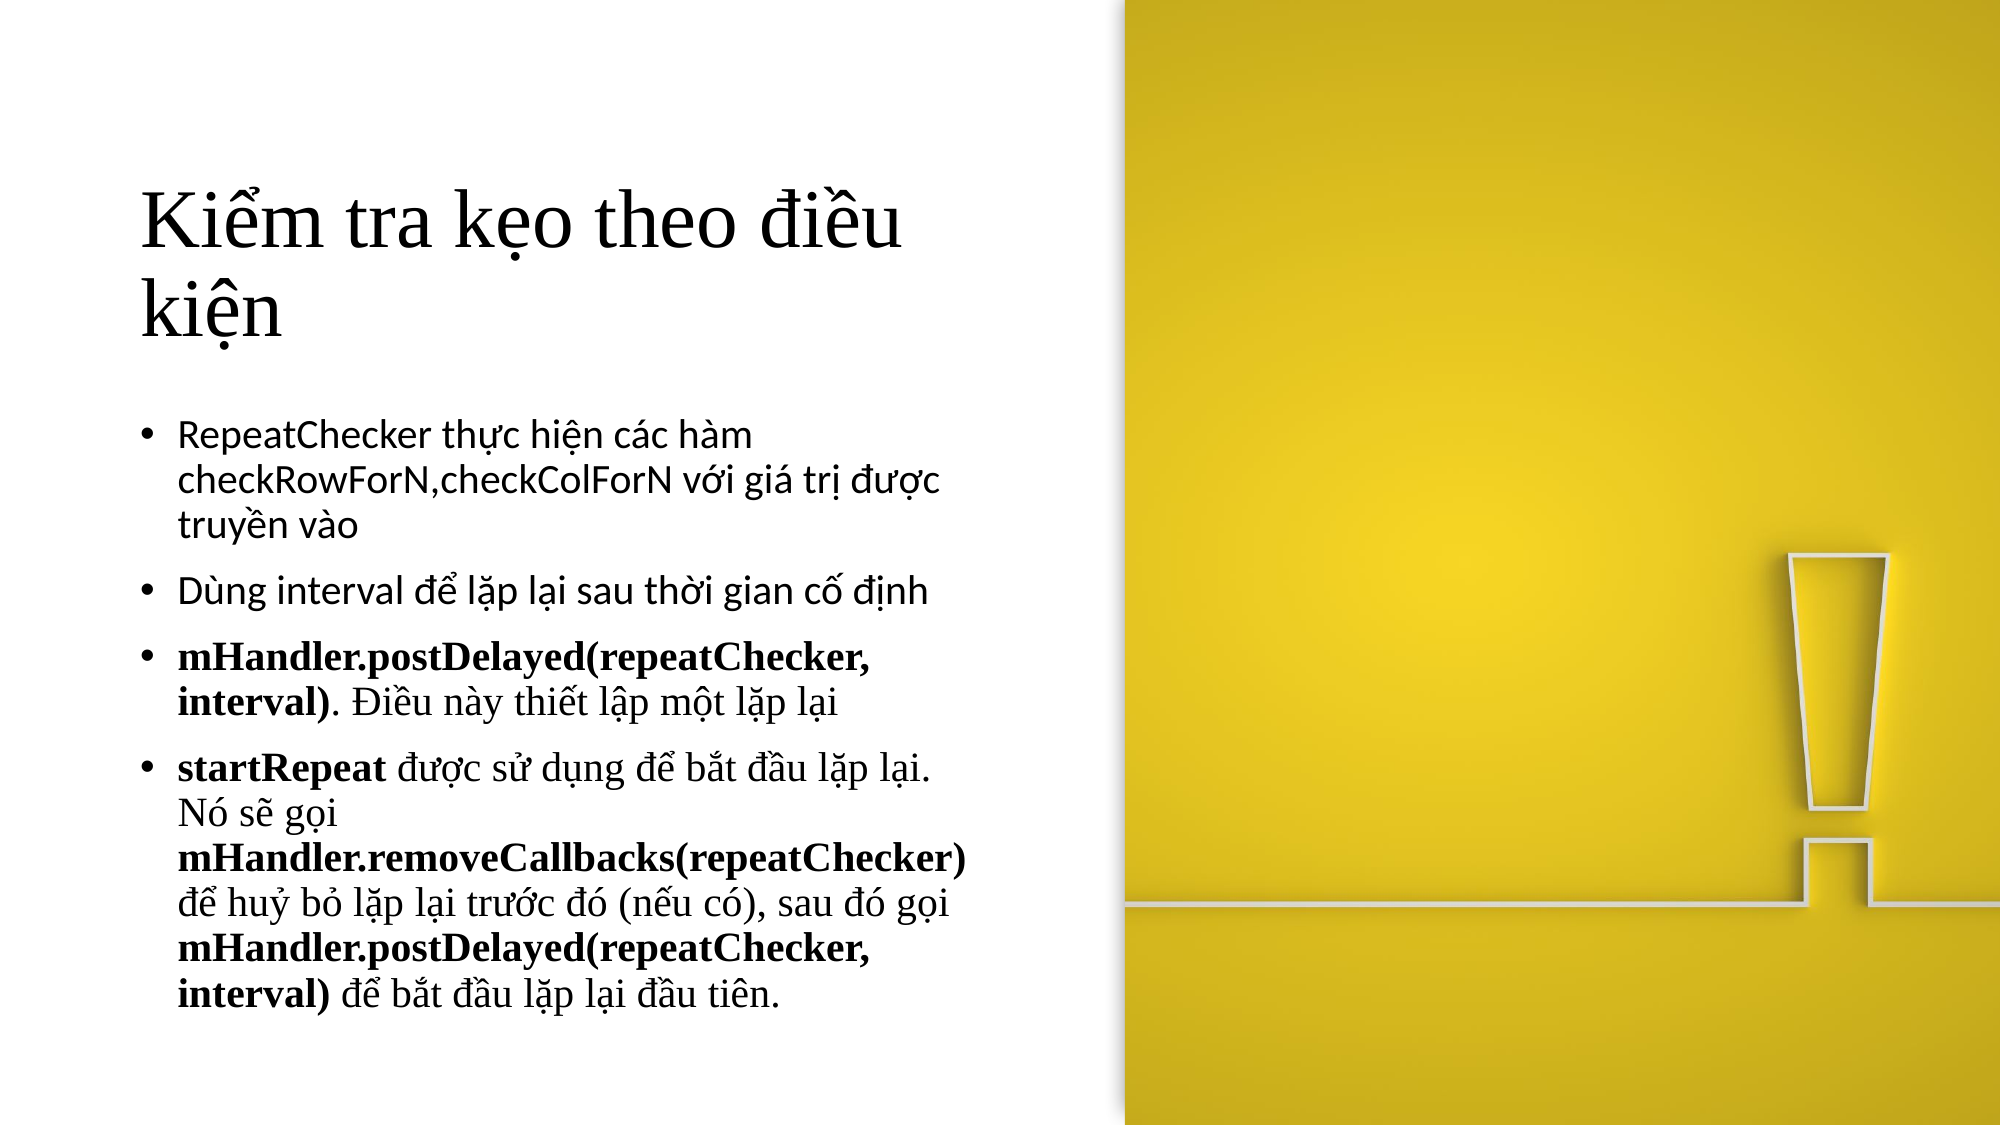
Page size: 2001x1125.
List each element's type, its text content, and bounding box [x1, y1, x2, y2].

picture [1124, 0, 2000, 1125]
list RepeatChecker thực hiện các hàm checkRowForN,checkColForN với giá trị được truyền vào Dùng interval để lặp lại sau thời gian cố định mHandler.postDelayed(repeatChecker, interval). Điều này thiết lập một lặp lại startRepeat được sử dụng để bắt đầu lặp lại. Nó sẽ gọi mHandler.removeCallbacks(repeatChecker) để huỷ bỏ lặp lại trước đó (nếu có), sau đó gọi mHandler.postDelayed(repeatChecker, interval) để bắt đầu lặp lại đầu tiên. [124, 405, 1000, 1024]
text_box [0, 0, 1124, 1125]
title Kiểm tra kẹo theo điều kiện [124, 125, 1000, 405]
